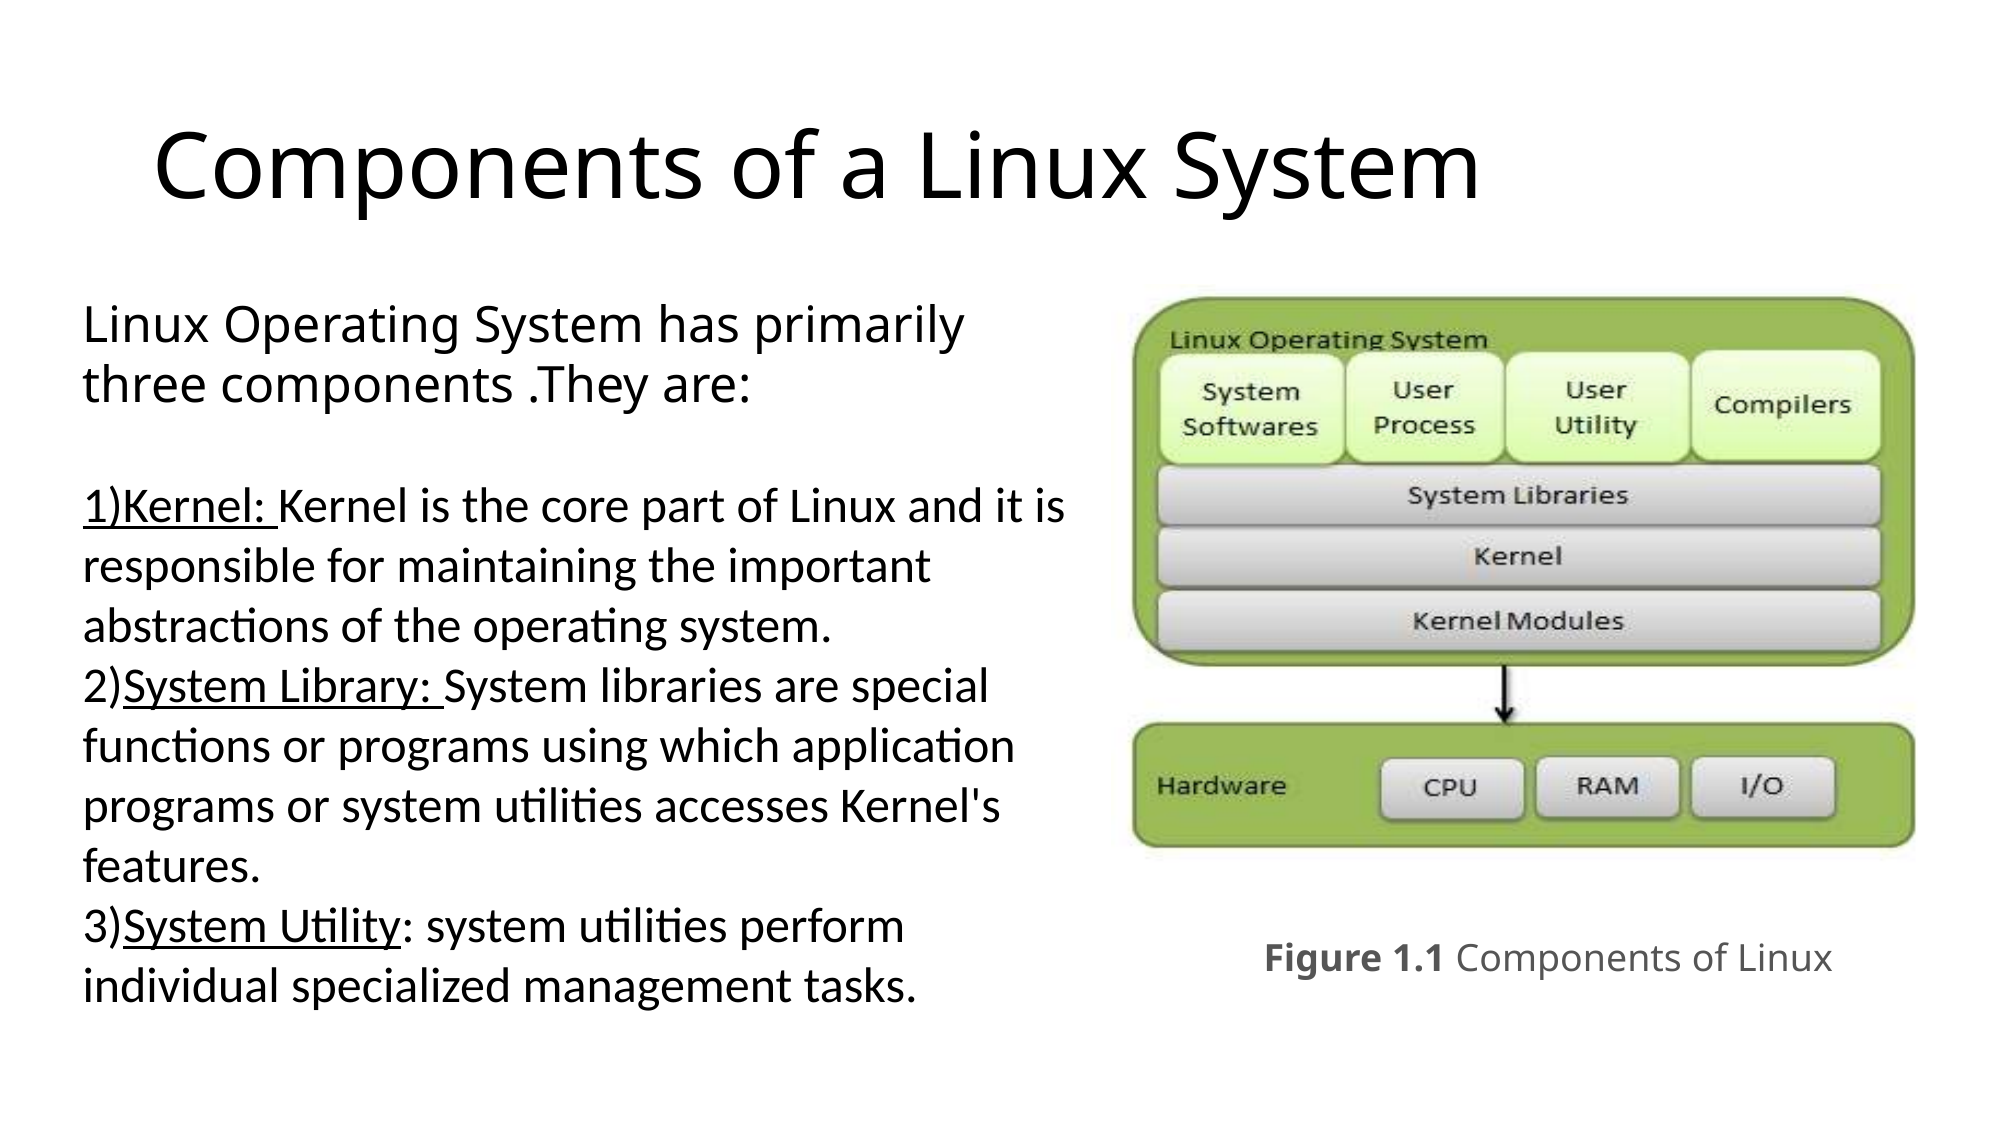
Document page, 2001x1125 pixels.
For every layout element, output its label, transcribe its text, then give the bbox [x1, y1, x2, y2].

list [1111, 284, 1931, 863]
text_box Linux Operating System has primarily three components .They are: 1)Kernel: Kernel is the core part of Linux and it is responsible for maintaining the important abstractions of the operating system. 2)System Library: System libraries are special functions or programs using which application programs or system utilities accesses Kernel's features. 3)System Utility: system utilities perform individual specialized management tasks. [67, 284, 1085, 1080]
title Components of a Linux System [137, 59, 1863, 278]
text_box Figure 1.1 Components of Linux [1239, 926, 1949, 987]
